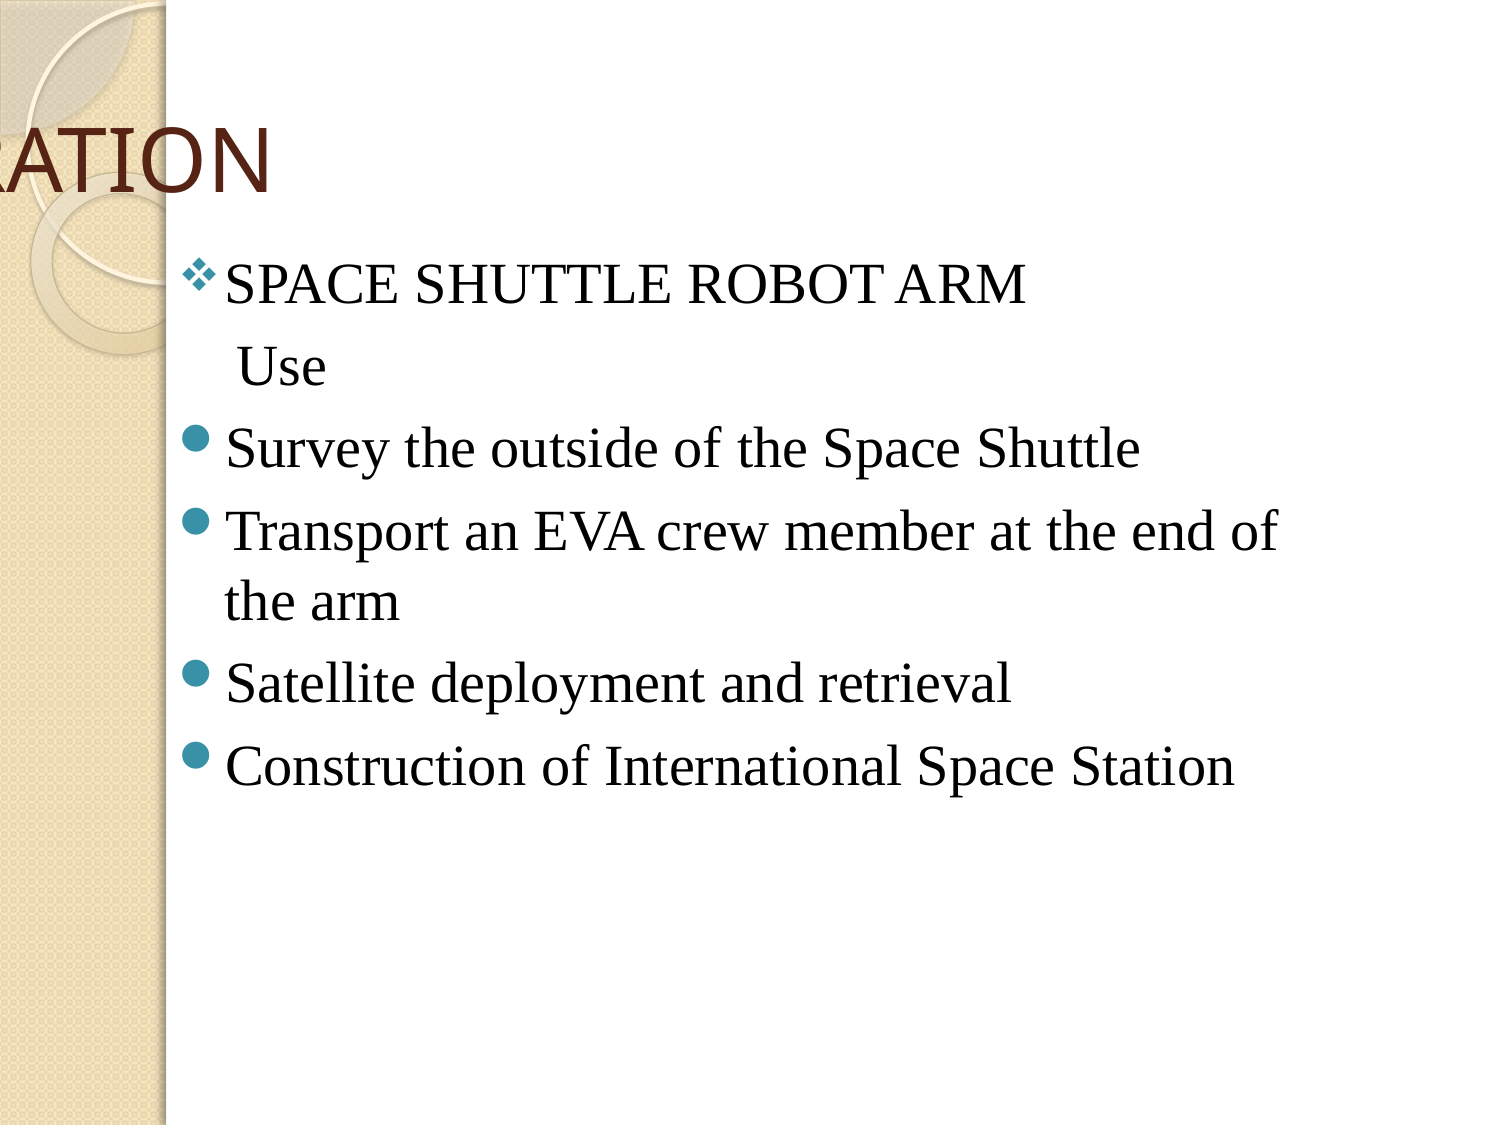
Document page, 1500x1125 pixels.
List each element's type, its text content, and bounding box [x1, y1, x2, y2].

title OPERATION [0, 62, 1038, 250]
list SPACE SHUTTLE ROBOT ARM Use Survey the outside of the Space Shuttle Transport an EVA crew member at the end of the arm Satellite deployment and retrieval Construction of International Space Station [150, 237, 1350, 913]
